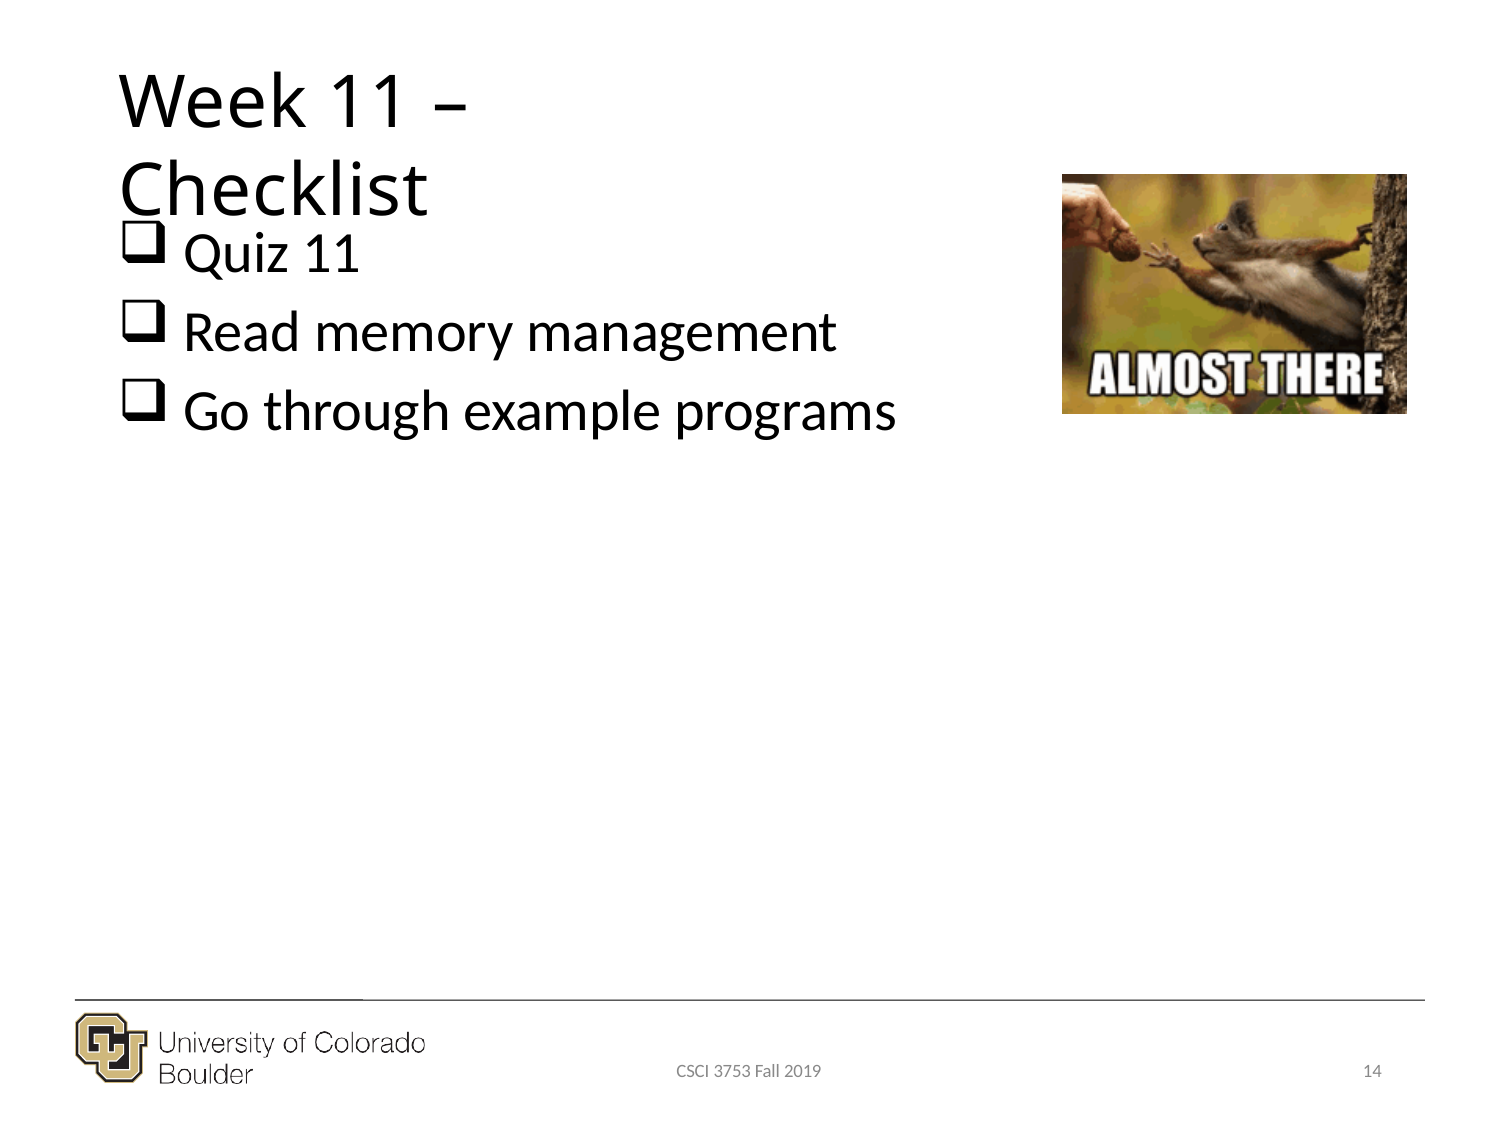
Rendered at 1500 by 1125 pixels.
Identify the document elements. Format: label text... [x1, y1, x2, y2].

title Week 11 – Checklist [116, 52, 723, 203]
footer CSCI 3753 Fall 2019 [674, 1058, 826, 1125]
picture [159, 1031, 425, 1084]
slide_number 14 [1356, 1058, 1389, 1125]
text_box Quiz 11 Read memory management Go through example programs [115, 203, 900, 443]
picture [1062, 174, 1407, 415]
